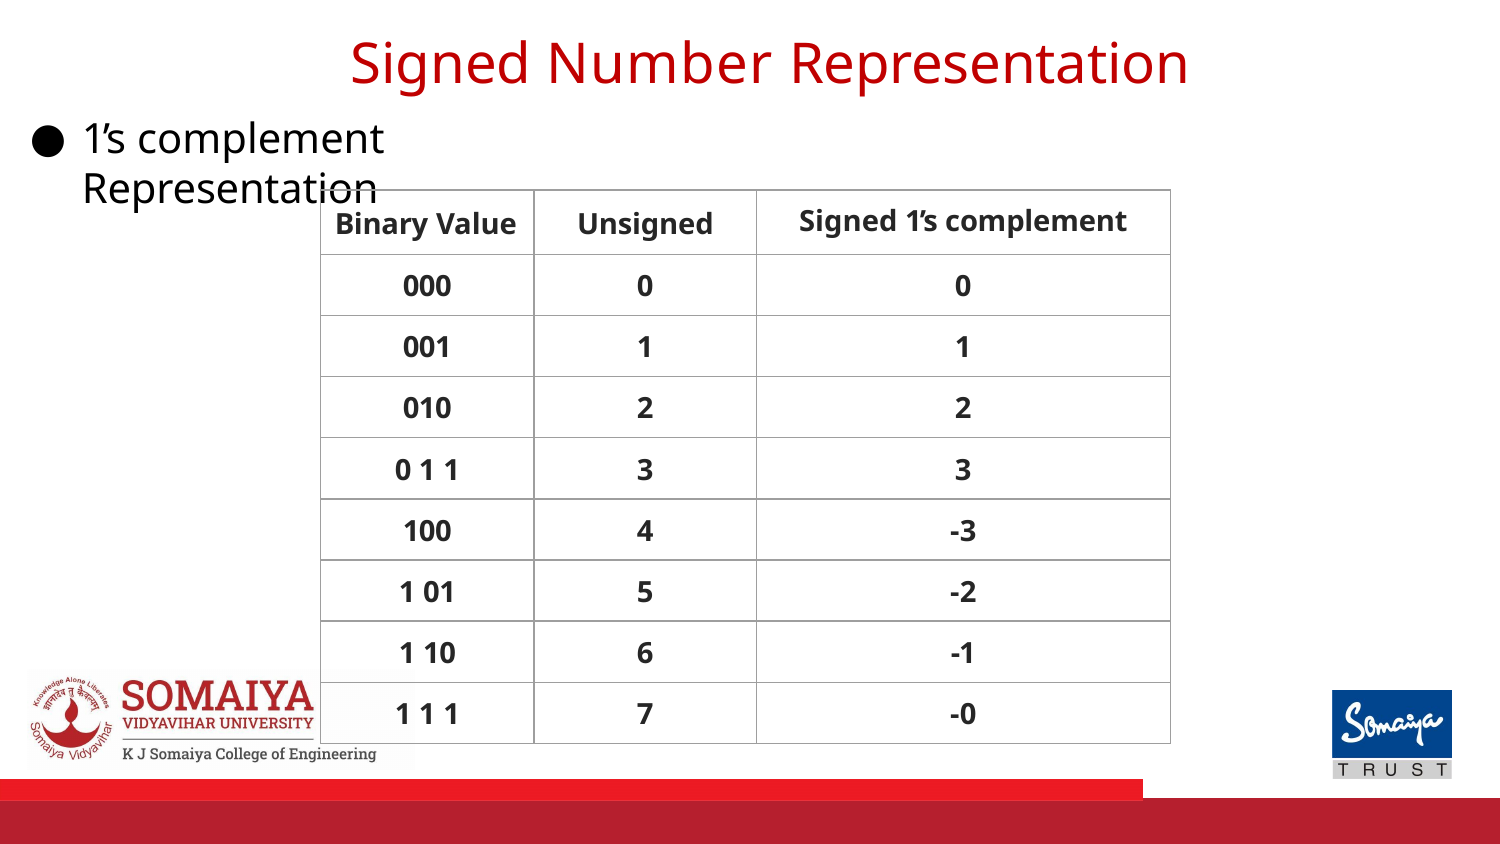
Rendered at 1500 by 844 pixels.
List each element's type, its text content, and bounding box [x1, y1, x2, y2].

table_cell 5 [535, 561, 756, 620]
table_cell 6 [535, 622, 756, 667]
table_cell -1 [757, 622, 1170, 667]
table_cell 3 [757, 438, 1170, 498]
title Signed Number Representation [188, 24, 1305, 168]
table_cell 1 10 [321, 622, 533, 667]
table_cell -3 [757, 500, 1170, 559]
table_cell 1 [757, 316, 1170, 376]
table_cell 2 [757, 377, 1170, 437]
table_header Unsigned [535, 191, 756, 254]
table_cell 010 [321, 377, 533, 437]
table_cell 100 [321, 500, 533, 559]
table_cell 2 [535, 377, 756, 437]
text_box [0, 669, 1500, 844]
table_cell 0 1 1 [321, 438, 533, 498]
table_header Signed 1’s complement [757, 191, 1170, 254]
table_cell 4 [535, 500, 756, 559]
table_cell 001 [321, 316, 533, 376]
table_cell 1 01 [321, 561, 533, 620]
table_cell 0 [757, 255, 1170, 315]
table_cell 0 [535, 255, 756, 315]
table_cell 1 [535, 316, 756, 376]
table_header Binary Value [321, 191, 533, 254]
text_box 1’s complement Representation [27, 109, 679, 212]
table_cell 3 [535, 438, 756, 498]
table_cell -2 [757, 561, 1170, 620]
table_cell 000 [321, 255, 533, 315]
